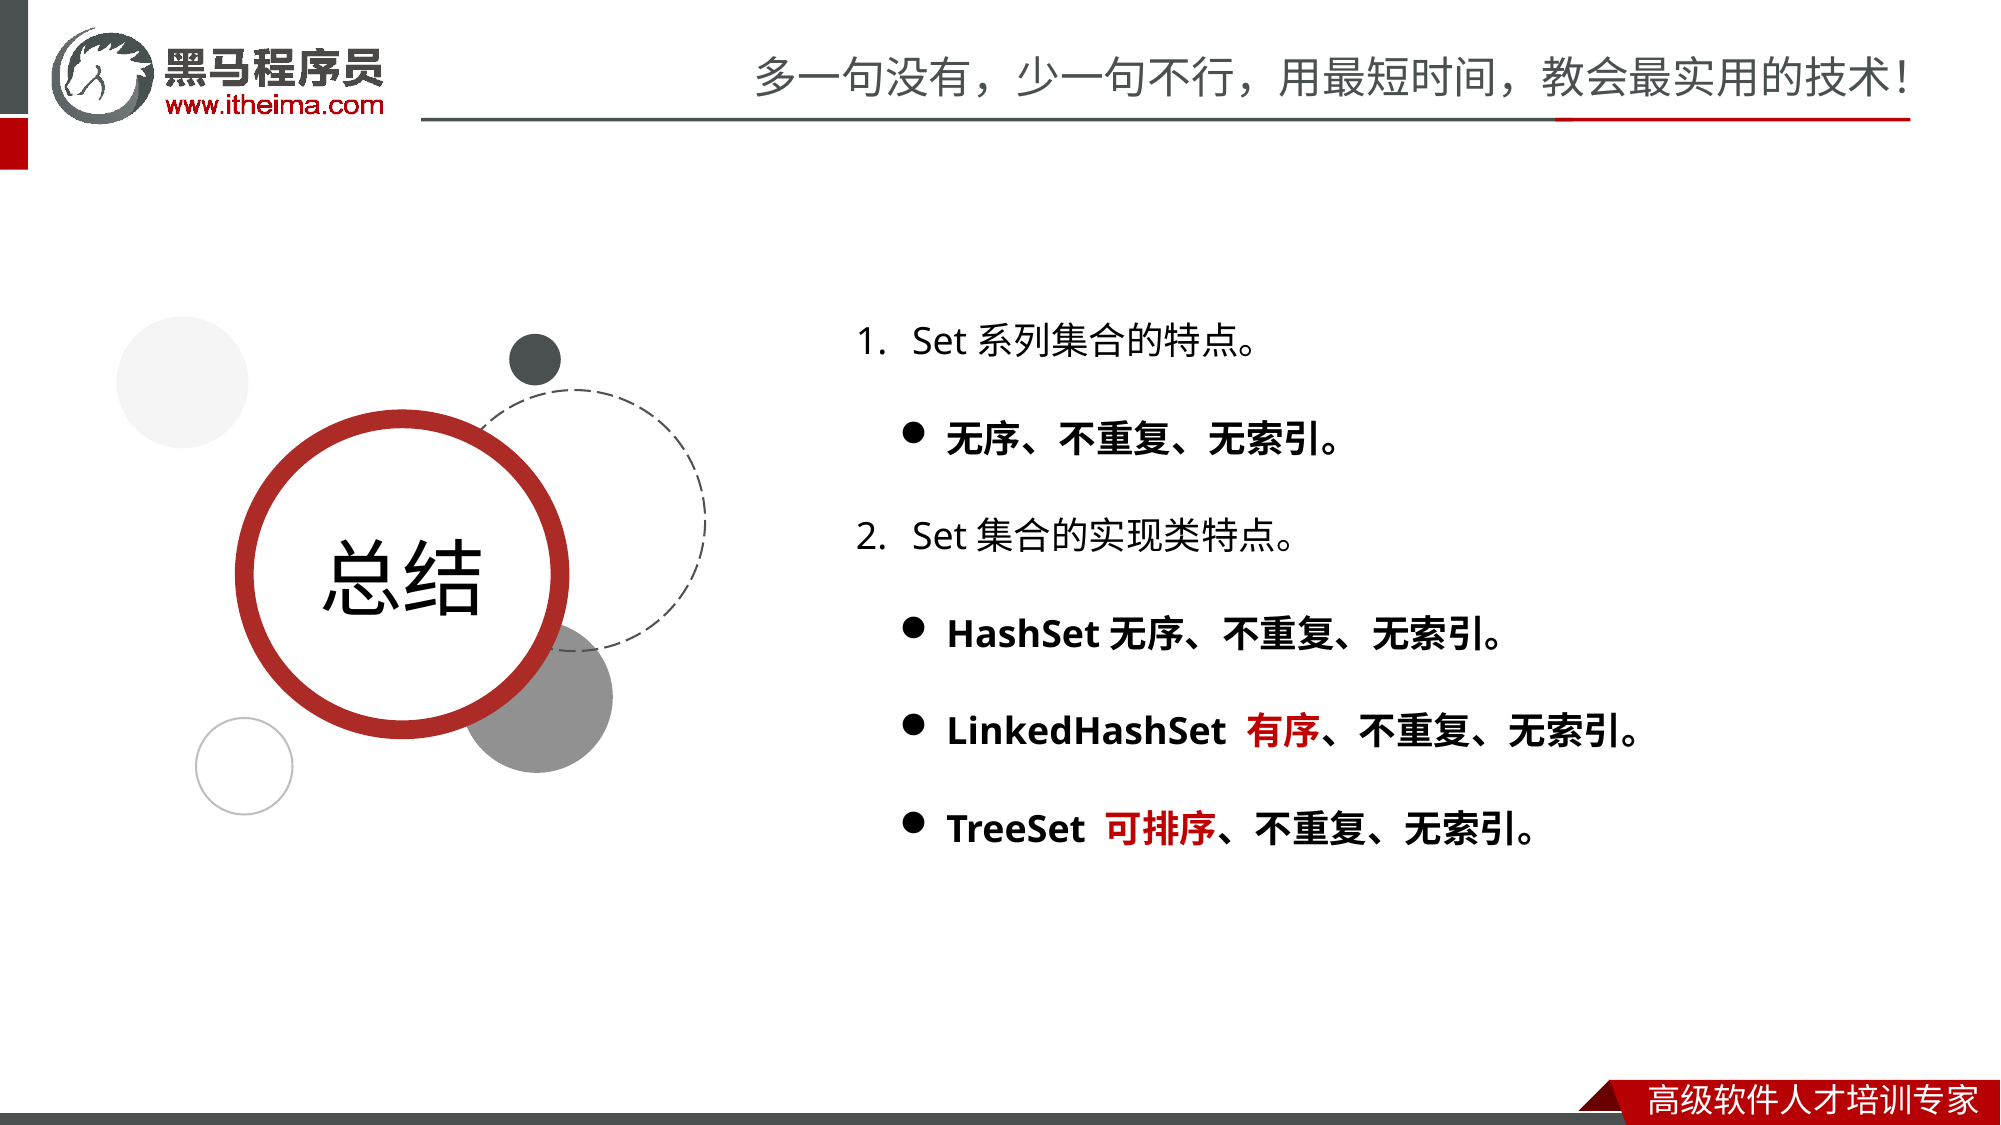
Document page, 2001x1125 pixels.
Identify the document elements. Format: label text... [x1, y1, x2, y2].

list Set系列集合的特点。 无序、不重复、无索引。 Set集合的实现类特点。 HashSet无序、不重复、无索引。 LinkedHashSet 有序、不重复、无索引。 TreeSet 可排序、不重复、无索引。 [841, 239, 1786, 980]
picture [50, 26, 384, 125]
